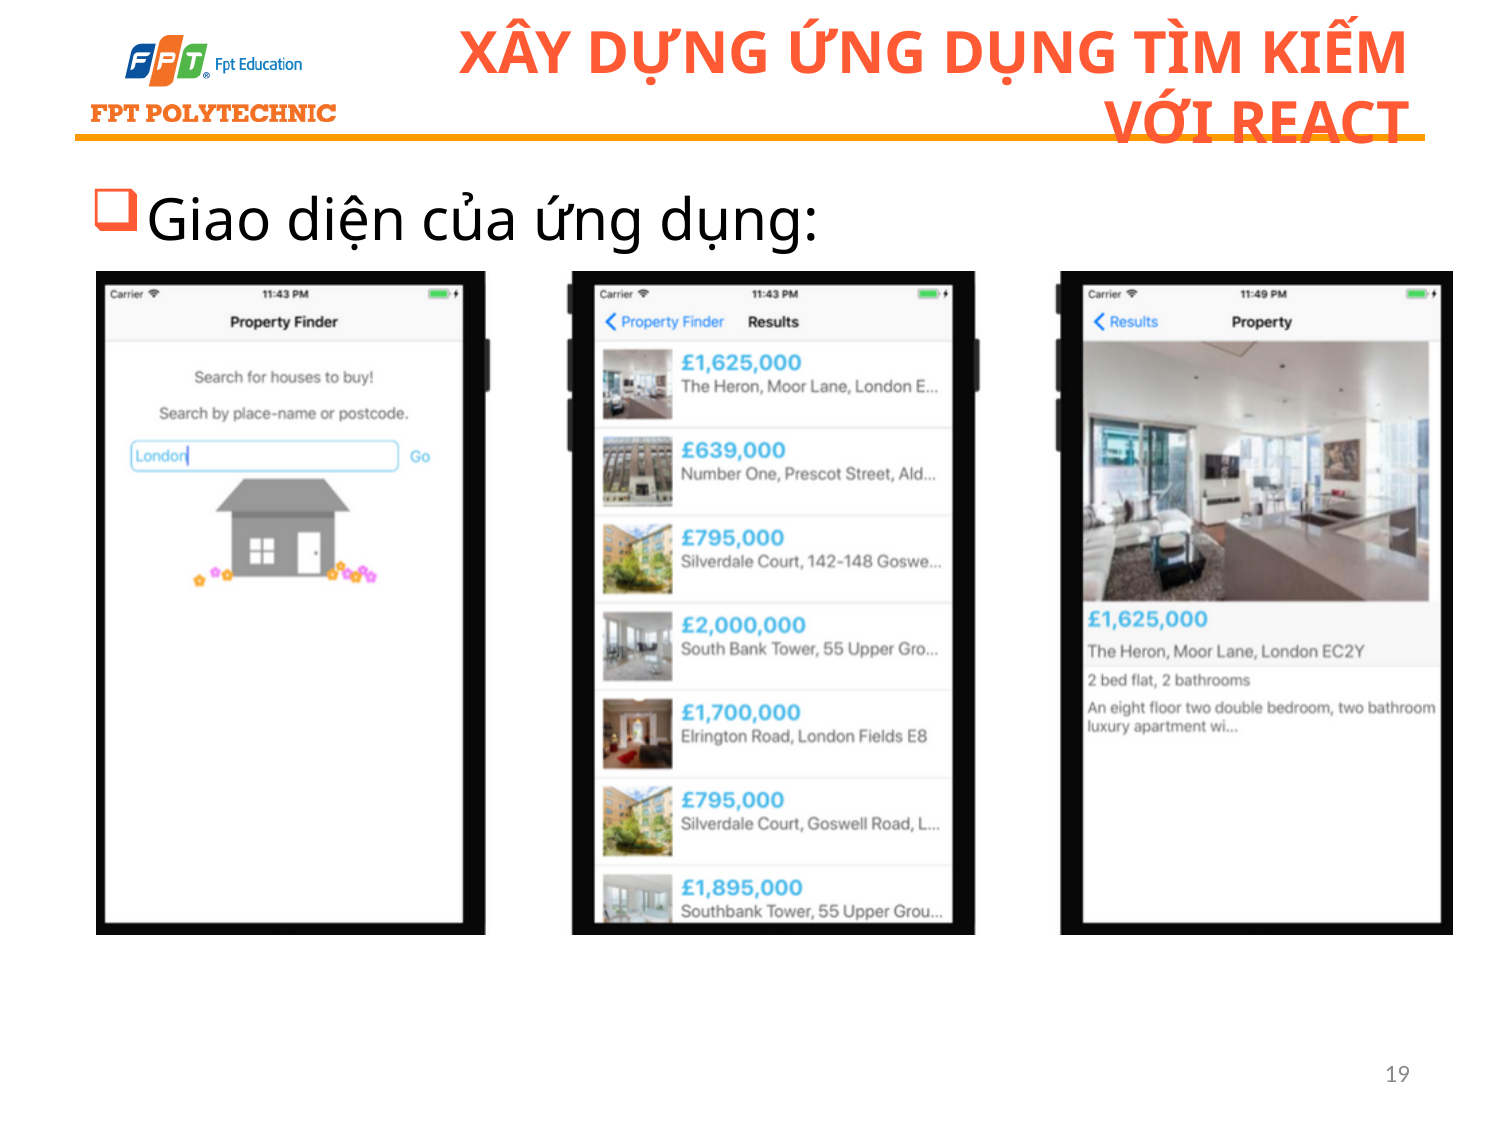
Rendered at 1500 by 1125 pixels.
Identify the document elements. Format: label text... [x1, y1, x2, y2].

picture [91, 35, 338, 122]
picture [95, 270, 1453, 935]
title Xây dựng ứng dụng tìm kiếm với React [337, 45, 1425, 125]
slide_number 19 [1074, 1042, 1425, 1103]
list Giao diện của ứng dụng: [75, 174, 1425, 1038]
